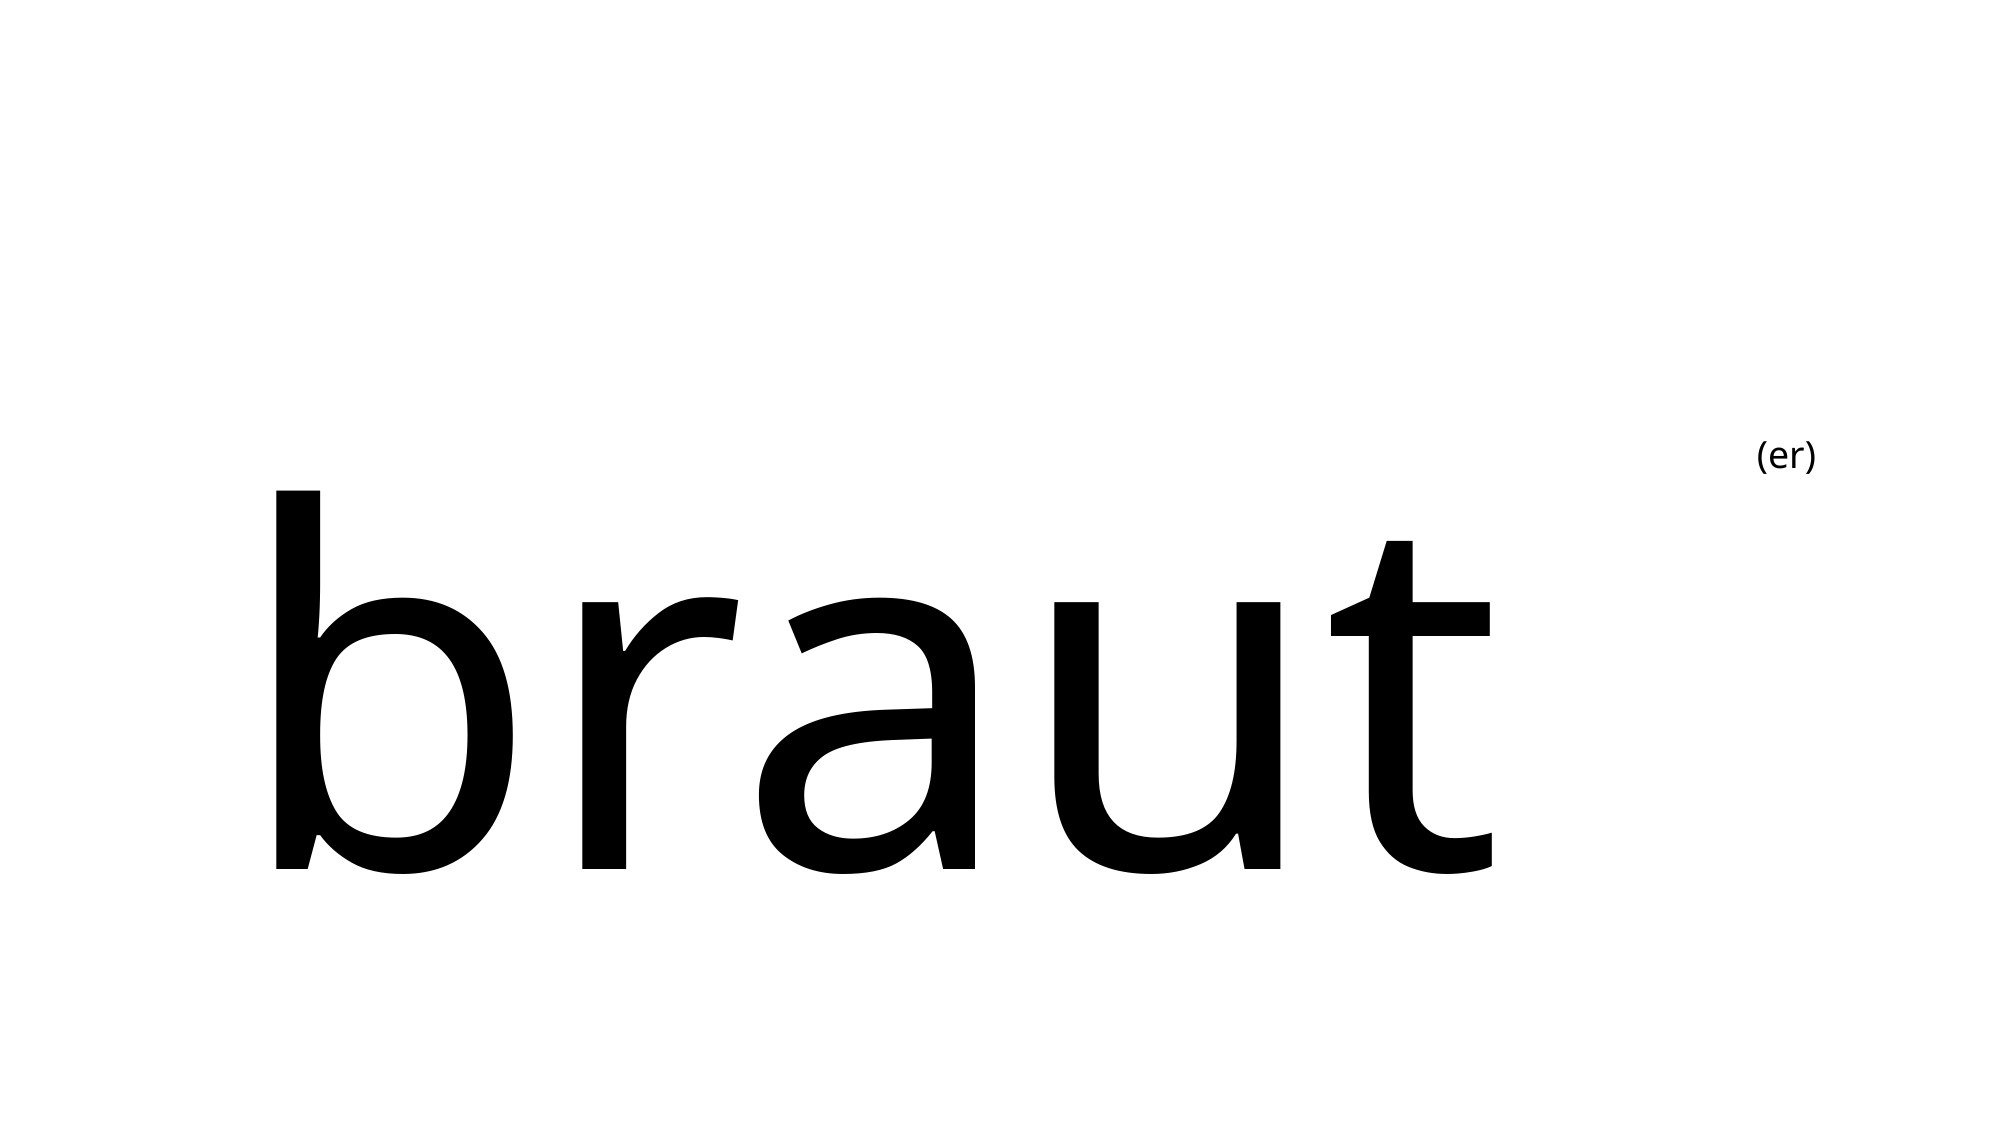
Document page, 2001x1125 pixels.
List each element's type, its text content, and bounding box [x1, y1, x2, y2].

text_box (er) [1742, 423, 1832, 484]
text_box braut [219, 364, 1738, 977]
